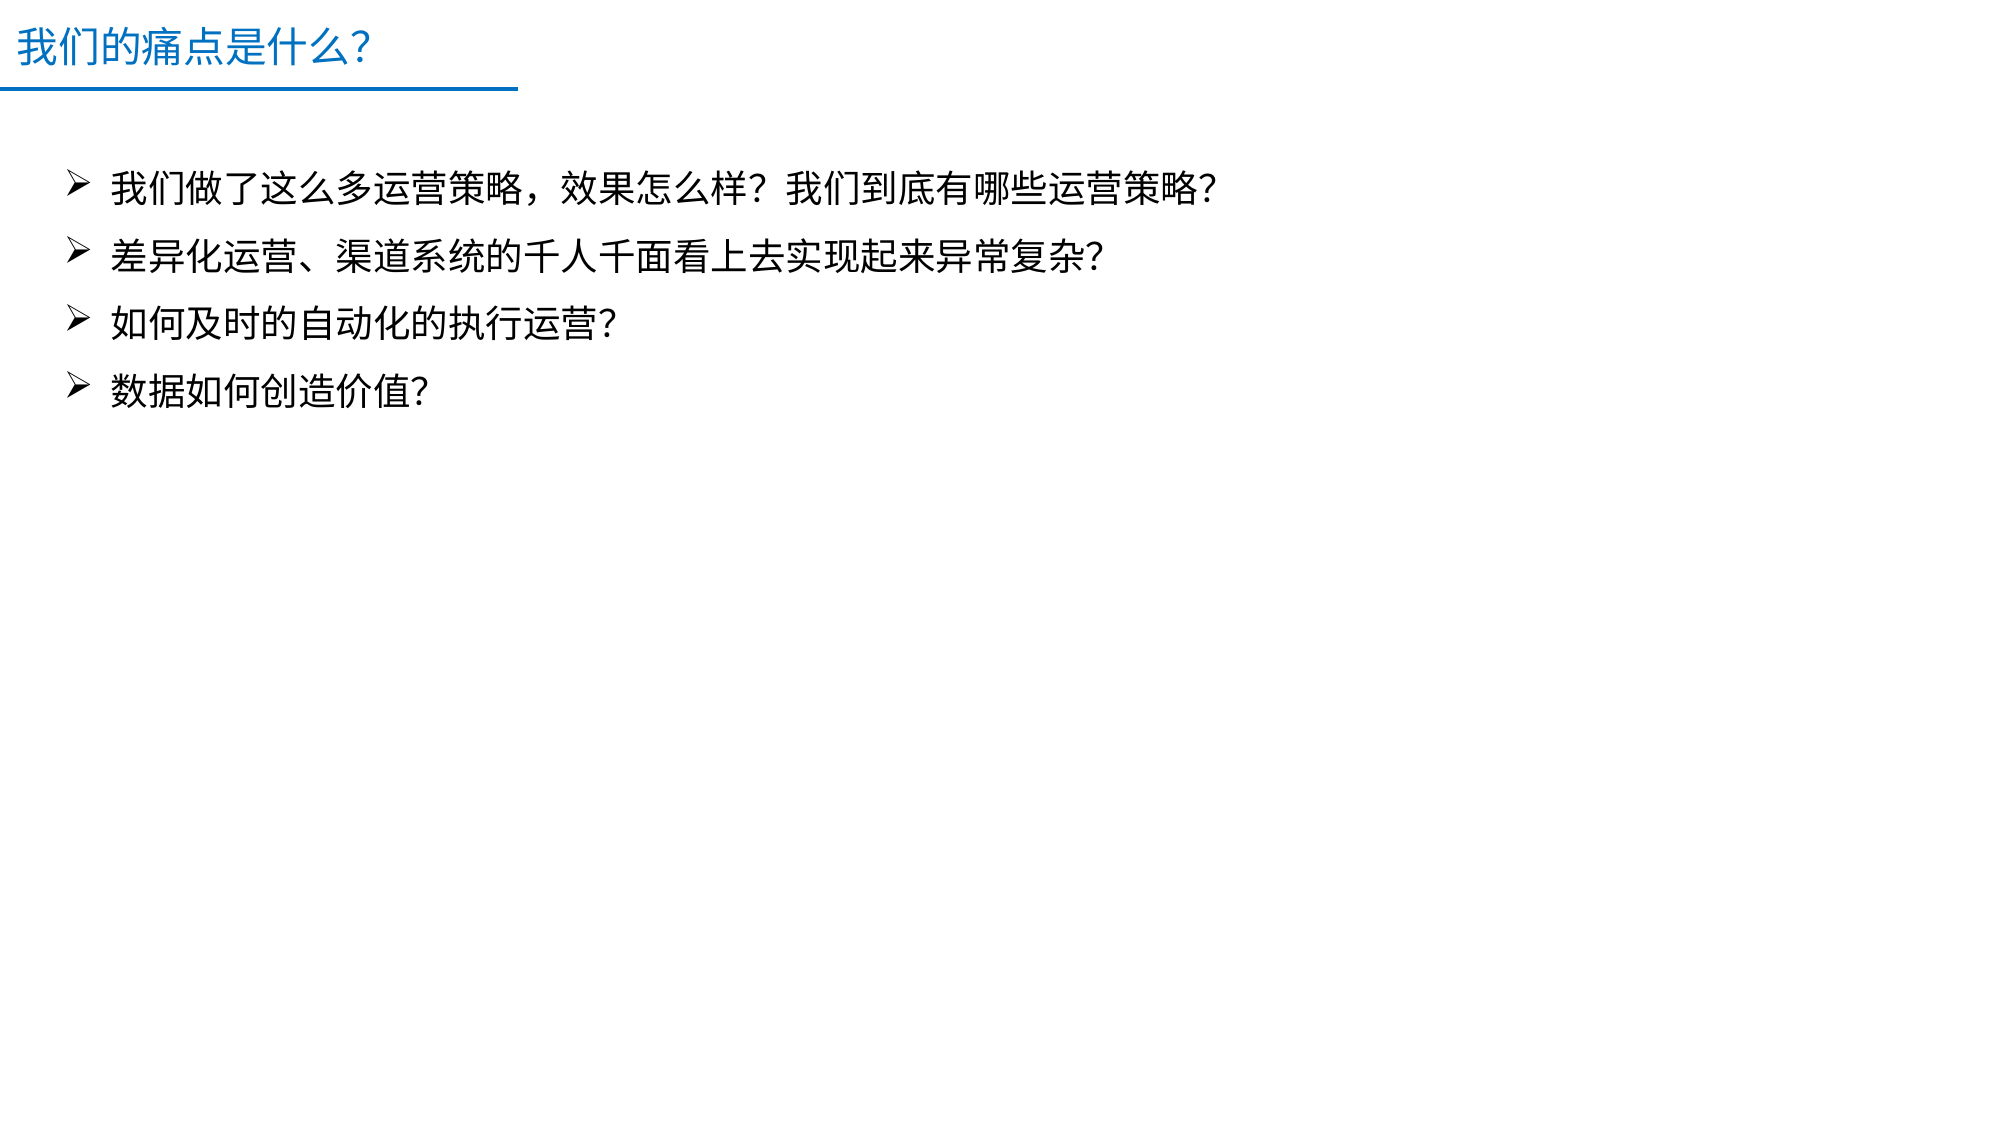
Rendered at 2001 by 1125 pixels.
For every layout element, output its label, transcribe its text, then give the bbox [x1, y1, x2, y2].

text_box 我们做了这么多运营策略，效果怎么样？我们到底有哪些运营策略？ 差异化运营、渠道系统的千人千面看上去实现起来异常复杂？ 如何及时的自动化的执行运营？ 数据如何创造价值？ [49, 135, 1251, 420]
text_box 我们的痛点是什么？ [1, 13, 408, 79]
